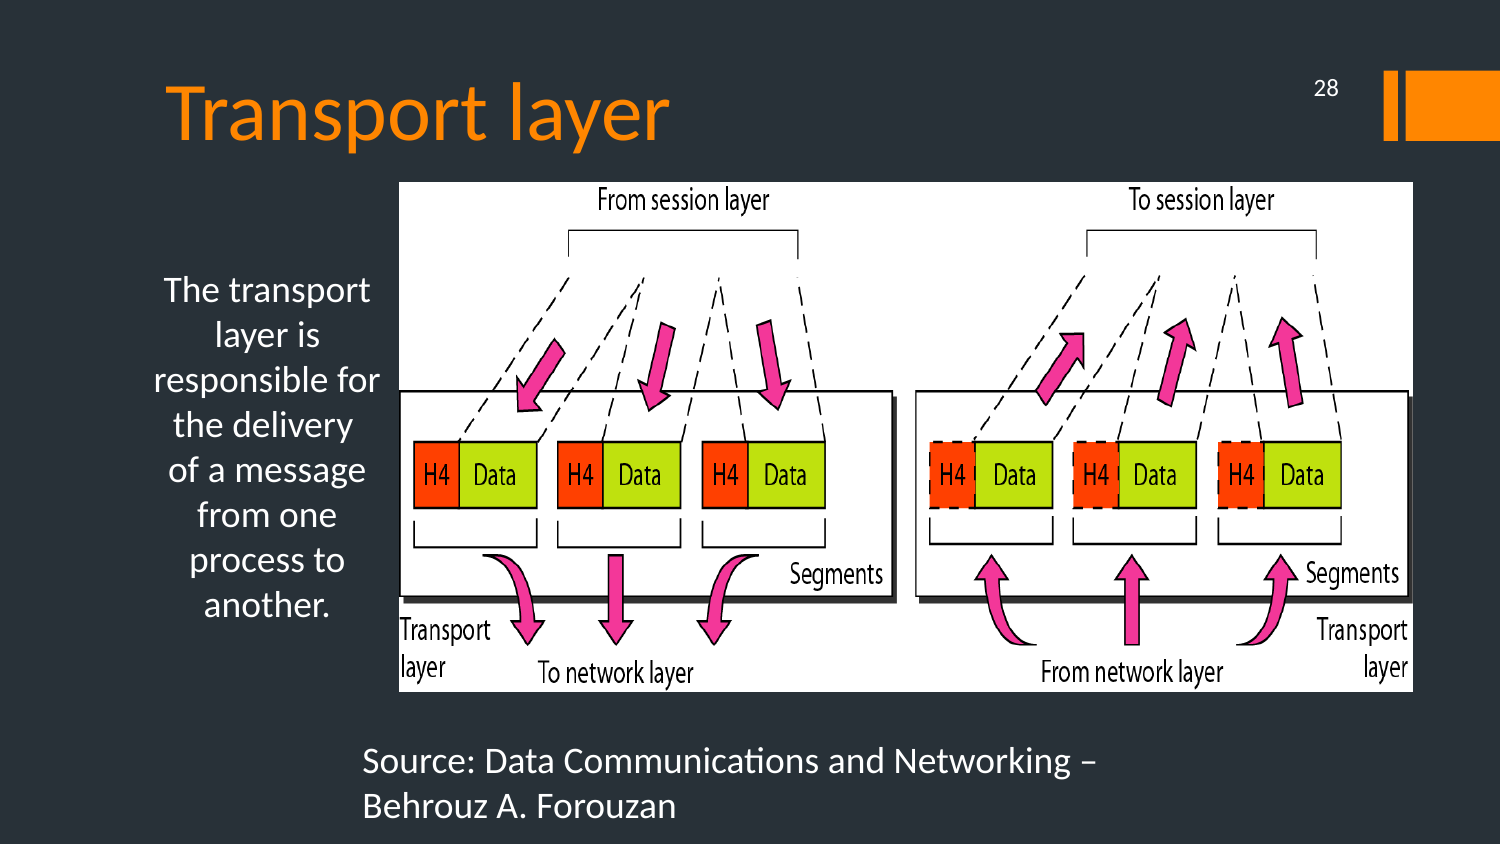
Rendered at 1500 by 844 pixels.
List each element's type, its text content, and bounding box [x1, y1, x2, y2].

text_box The transport layer is responsible for the delivery of a message from one process to another. [134, 259, 393, 631]
title Transport layer [150, 22, 1350, 165]
text_box Source: Data Communications and Networking – Behrouz A. Forouzan [351, 729, 1244, 832]
picture [399, 181, 1413, 693]
slide_number 28 [1199, 67, 1355, 105]
